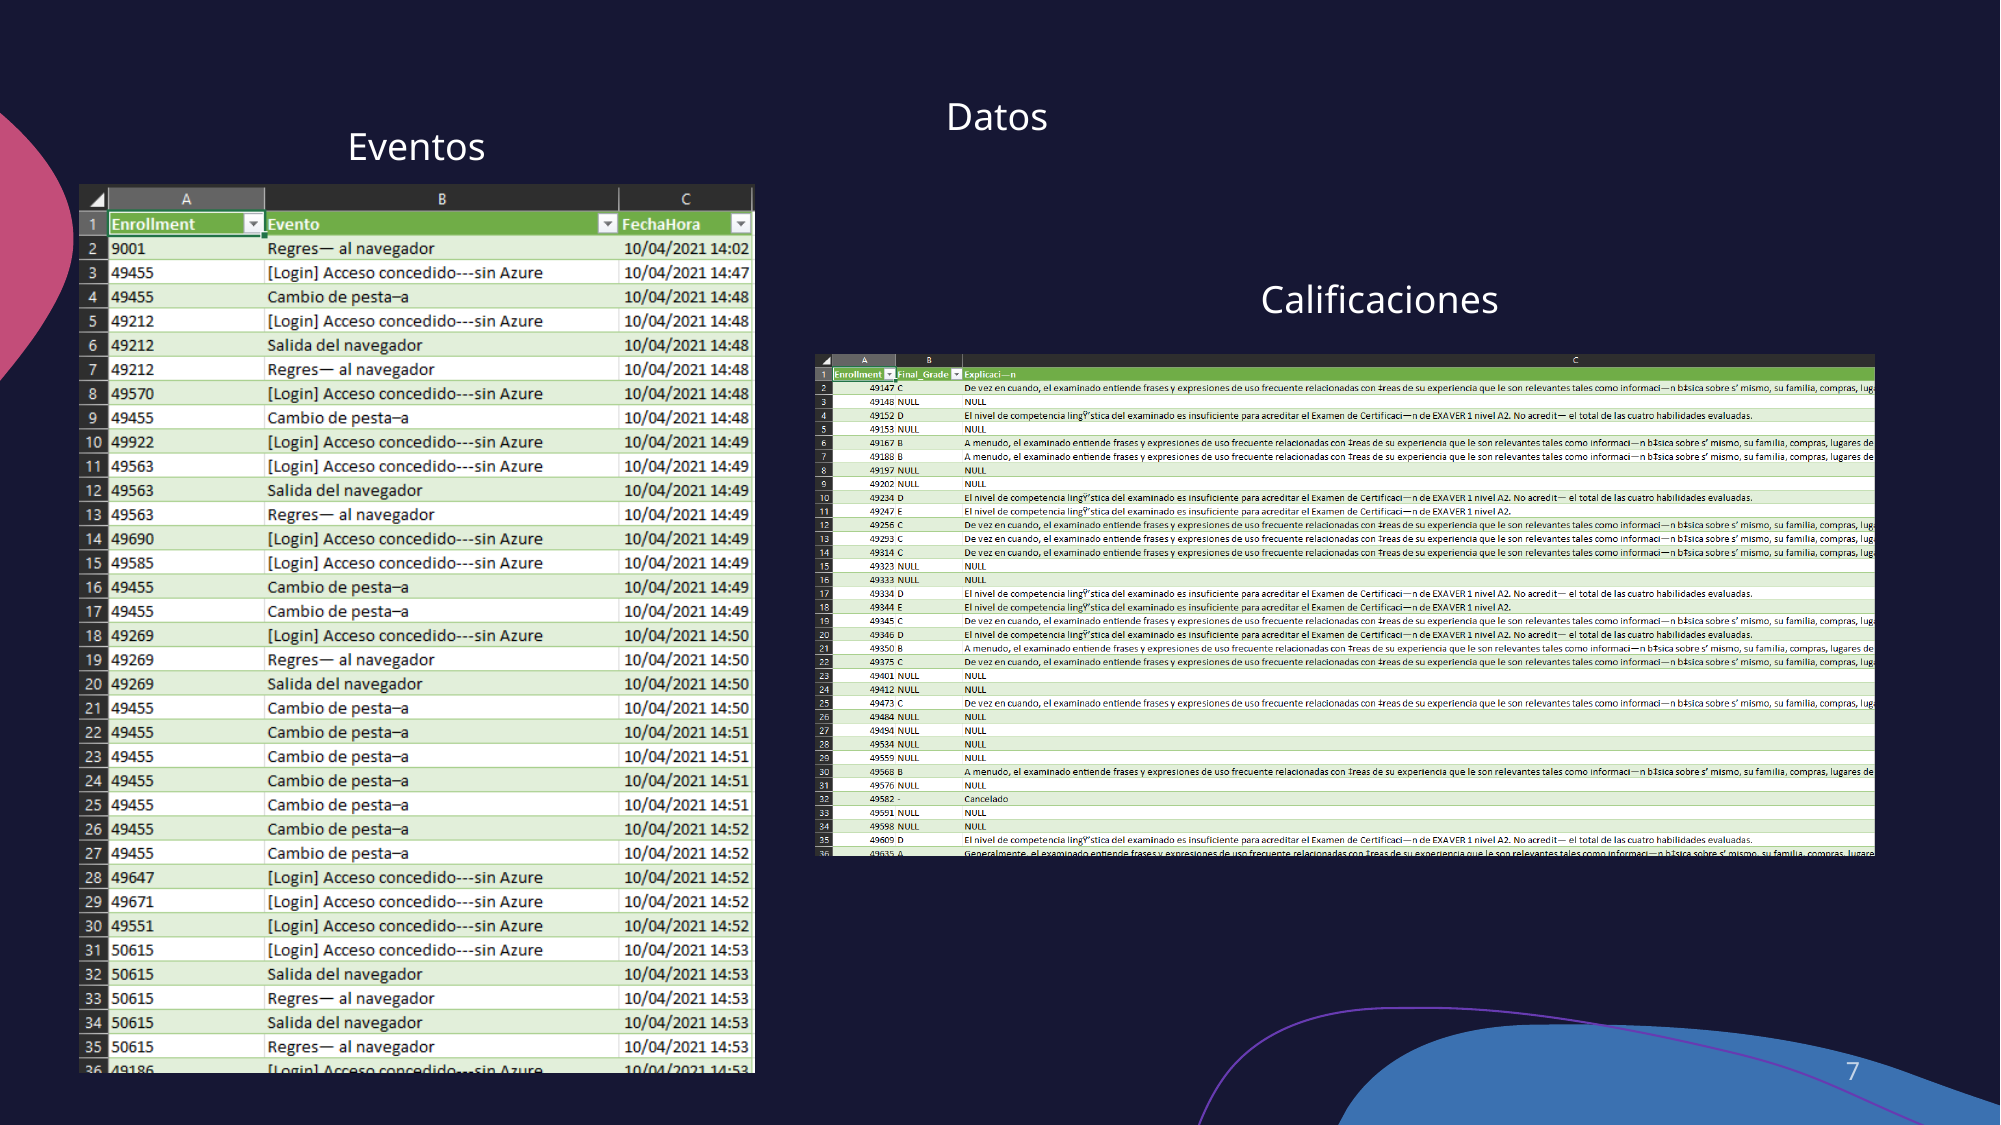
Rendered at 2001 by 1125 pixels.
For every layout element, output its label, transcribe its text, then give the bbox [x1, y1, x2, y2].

picture [79, 184, 755, 1073]
text_box Datos [931, 85, 1069, 146]
text_box Eventos [332, 115, 531, 176]
text_box Calificaciones [1245, 268, 1541, 329]
picture [815, 354, 1875, 856]
slide_number 7 [1625, 1042, 1875, 1103]
